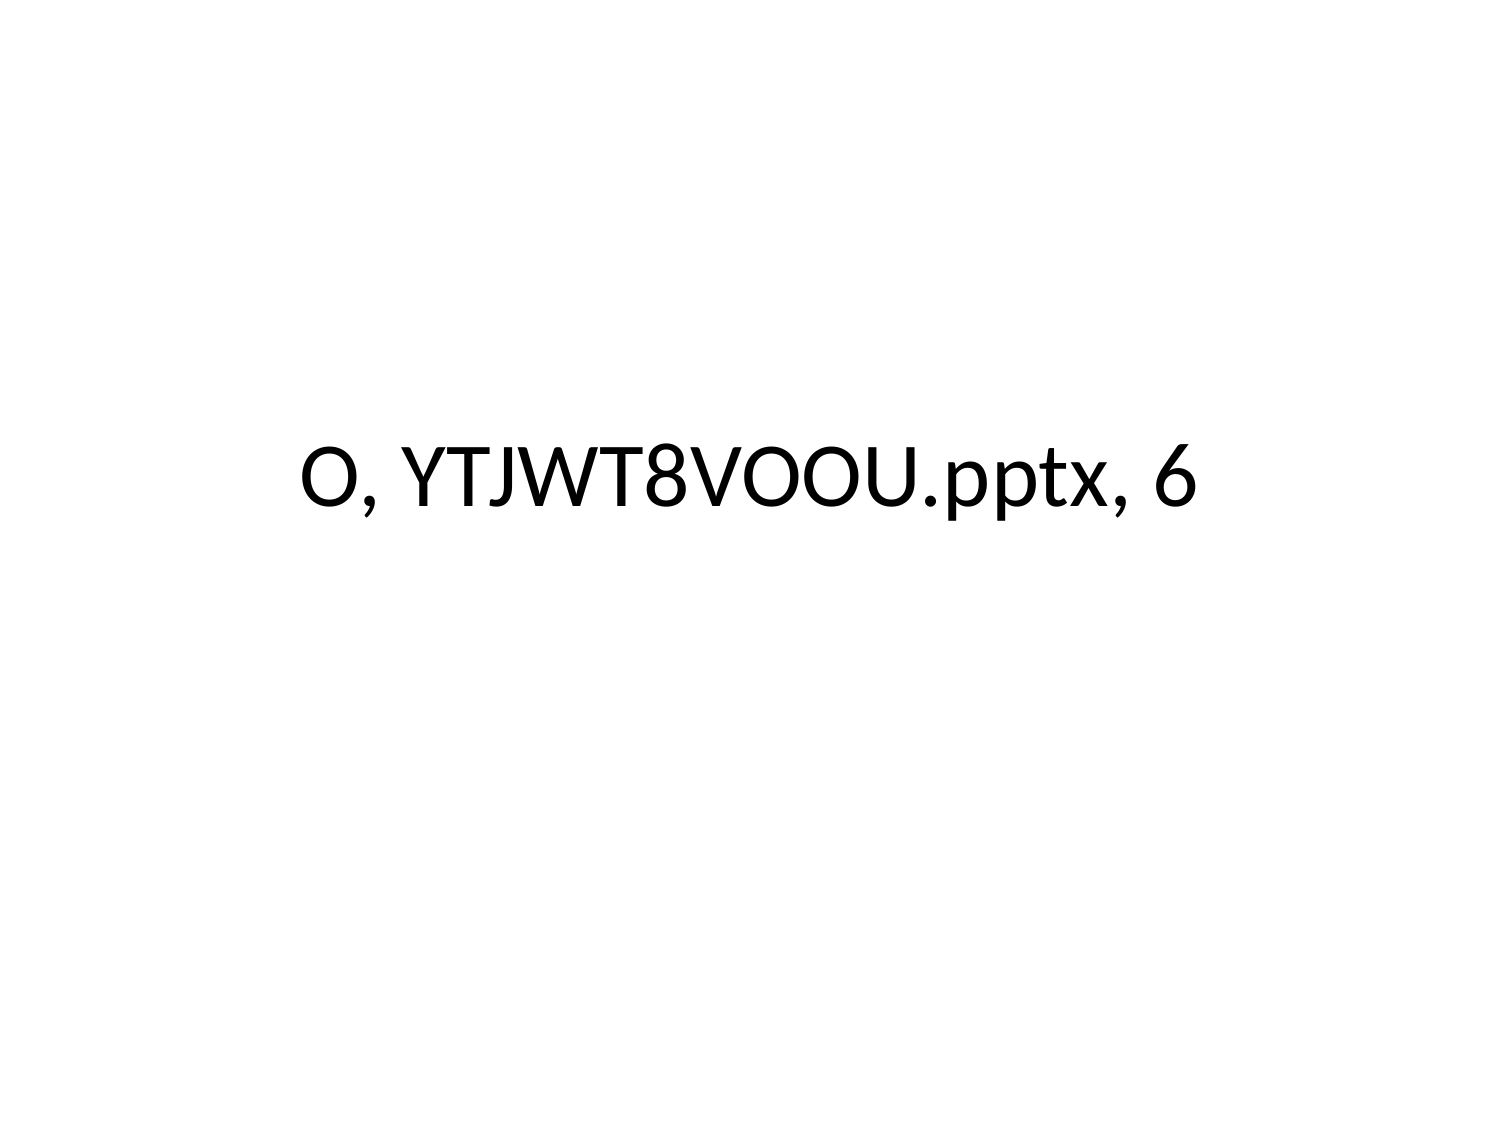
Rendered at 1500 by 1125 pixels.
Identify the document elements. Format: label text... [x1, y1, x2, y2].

title O, YTJWT8VOOU.pptx, 6 [112, 349, 1388, 591]
